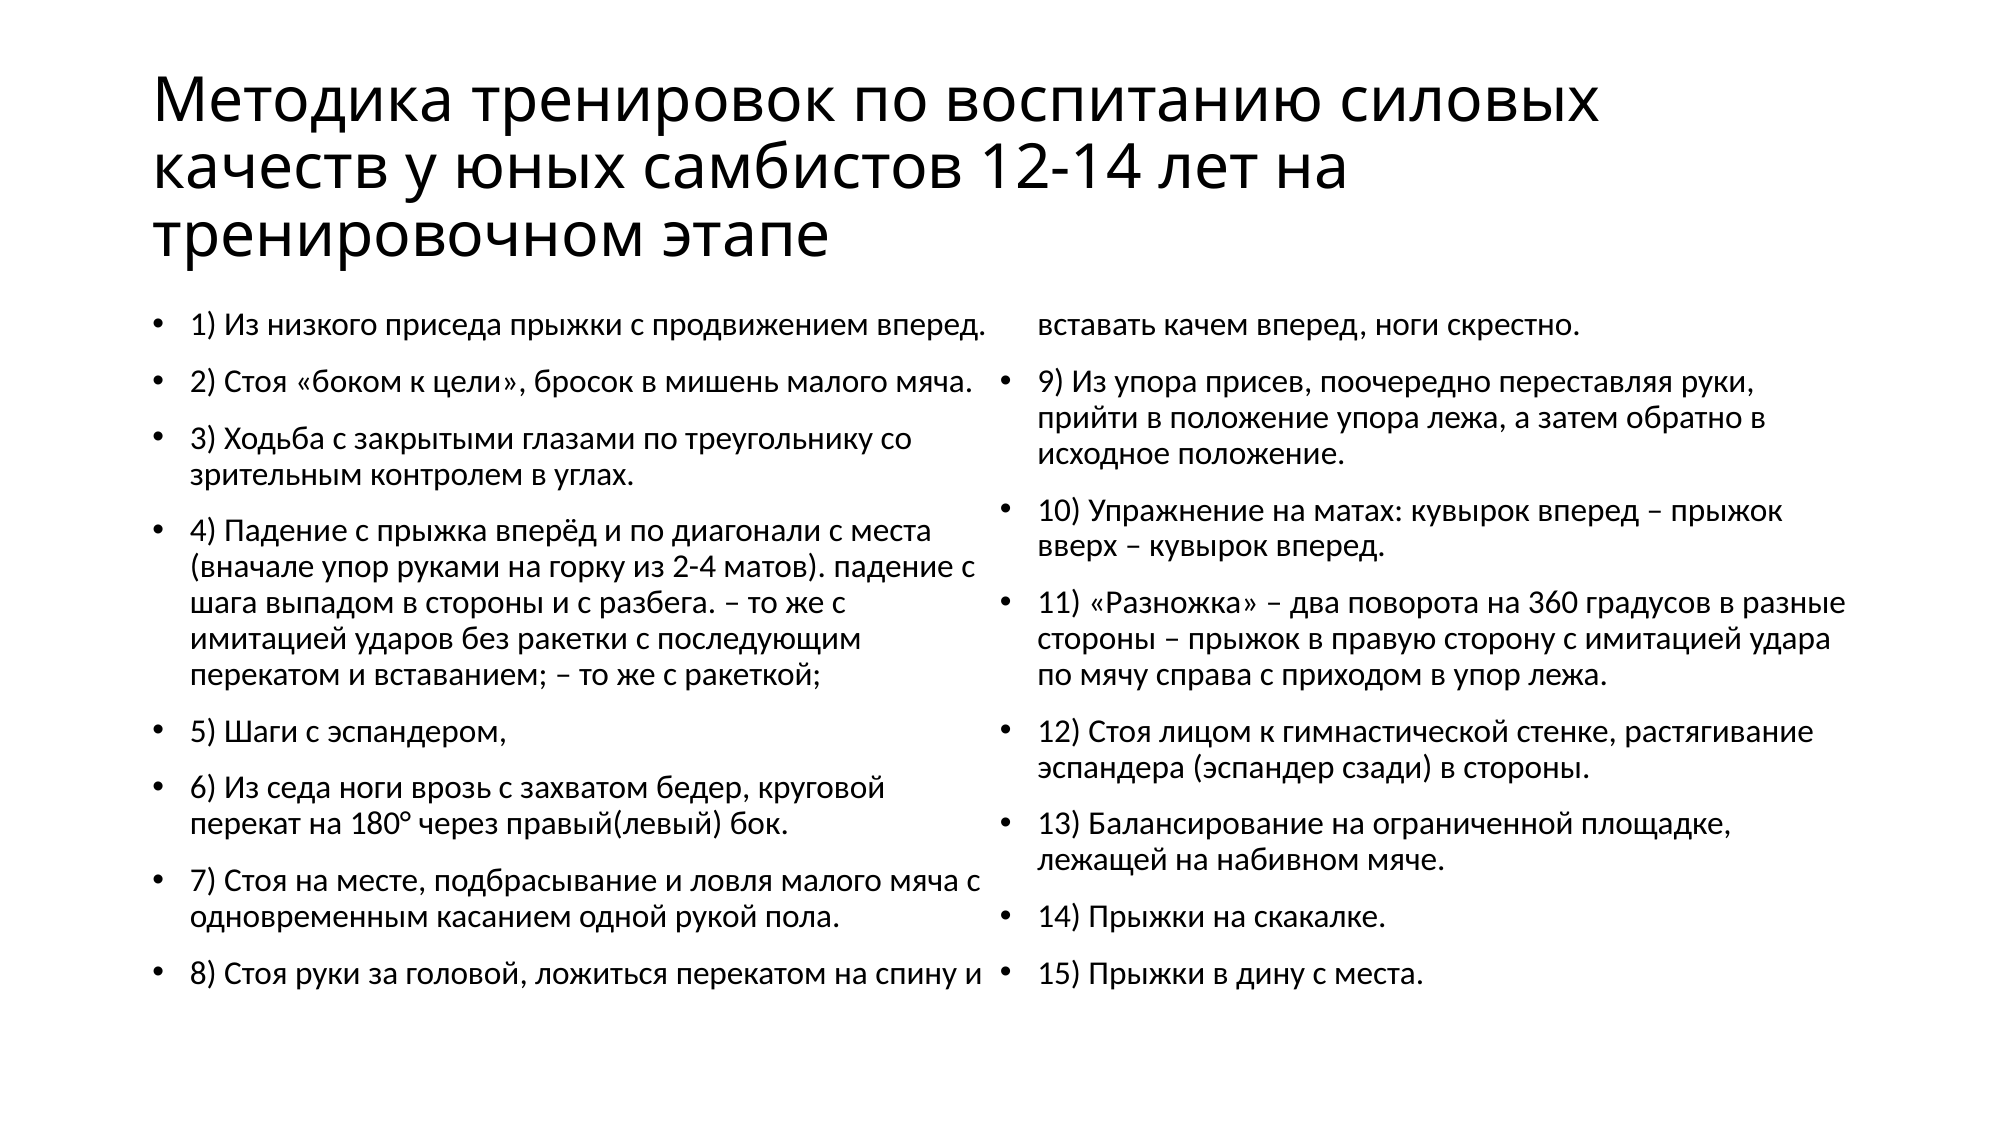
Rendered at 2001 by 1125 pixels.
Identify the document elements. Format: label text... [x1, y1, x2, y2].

title Методика тренировок по воспитанию силовых качеств у юных самбистов 12-14 лет на тренировочном этапе [137, 59, 1863, 278]
list 1) Из низкого приседа прыжки с продвижением вперед. 2) Стоя «боком к цели», бросок в мишень малого мяча. 3) Ходьба с закрытыми глазами по треугольнику со зрительным контролем в углах. 4) Падение с прыжка вперёд и по диагонали с места (вначале упор руками на горку из 2-4 матов). падение с шага выпадом в стороны и с разбега. – то же с имитацией ударов без ракетки с последующим перекатом и вставанием; – то же с ракеткой; 5) Шаги с эспандером, 6) Из седа ноги врозь с захватом бедер, круговой перекат на 180° через правый(левый) бок. 7) Стоя на месте, подбрасывание и ловля малого мяча с одновременным касанием одной рукой пола. 8) Стоя руки за головой, ложиться перекатом на спину и вставать качем вперед, ноги скрестно. 9) Из упора присев, поочередно переставляя руки, прийти в положение упора лежа, а затем обратно в исходное положение. 10) Упражнение на матах: кувырок вперед – прыжок вверх – кувырок вперед. 11) «Разножка» – два поворота на 360 градусов в разные стороны – прыжок в правую сторону с имитацией удара по мячу справа с приходом в упор лежа. 12) Стоя лицом к гимнастической стенке, растягивание эспандера (эспандер сзади) в стороны. 13) Балансирование на ограниченной площадке, лежащей на набивном мяче. 14) Прыжки на скакалке. 15) Прыжки в дину с места. [137, 299, 1863, 1014]
